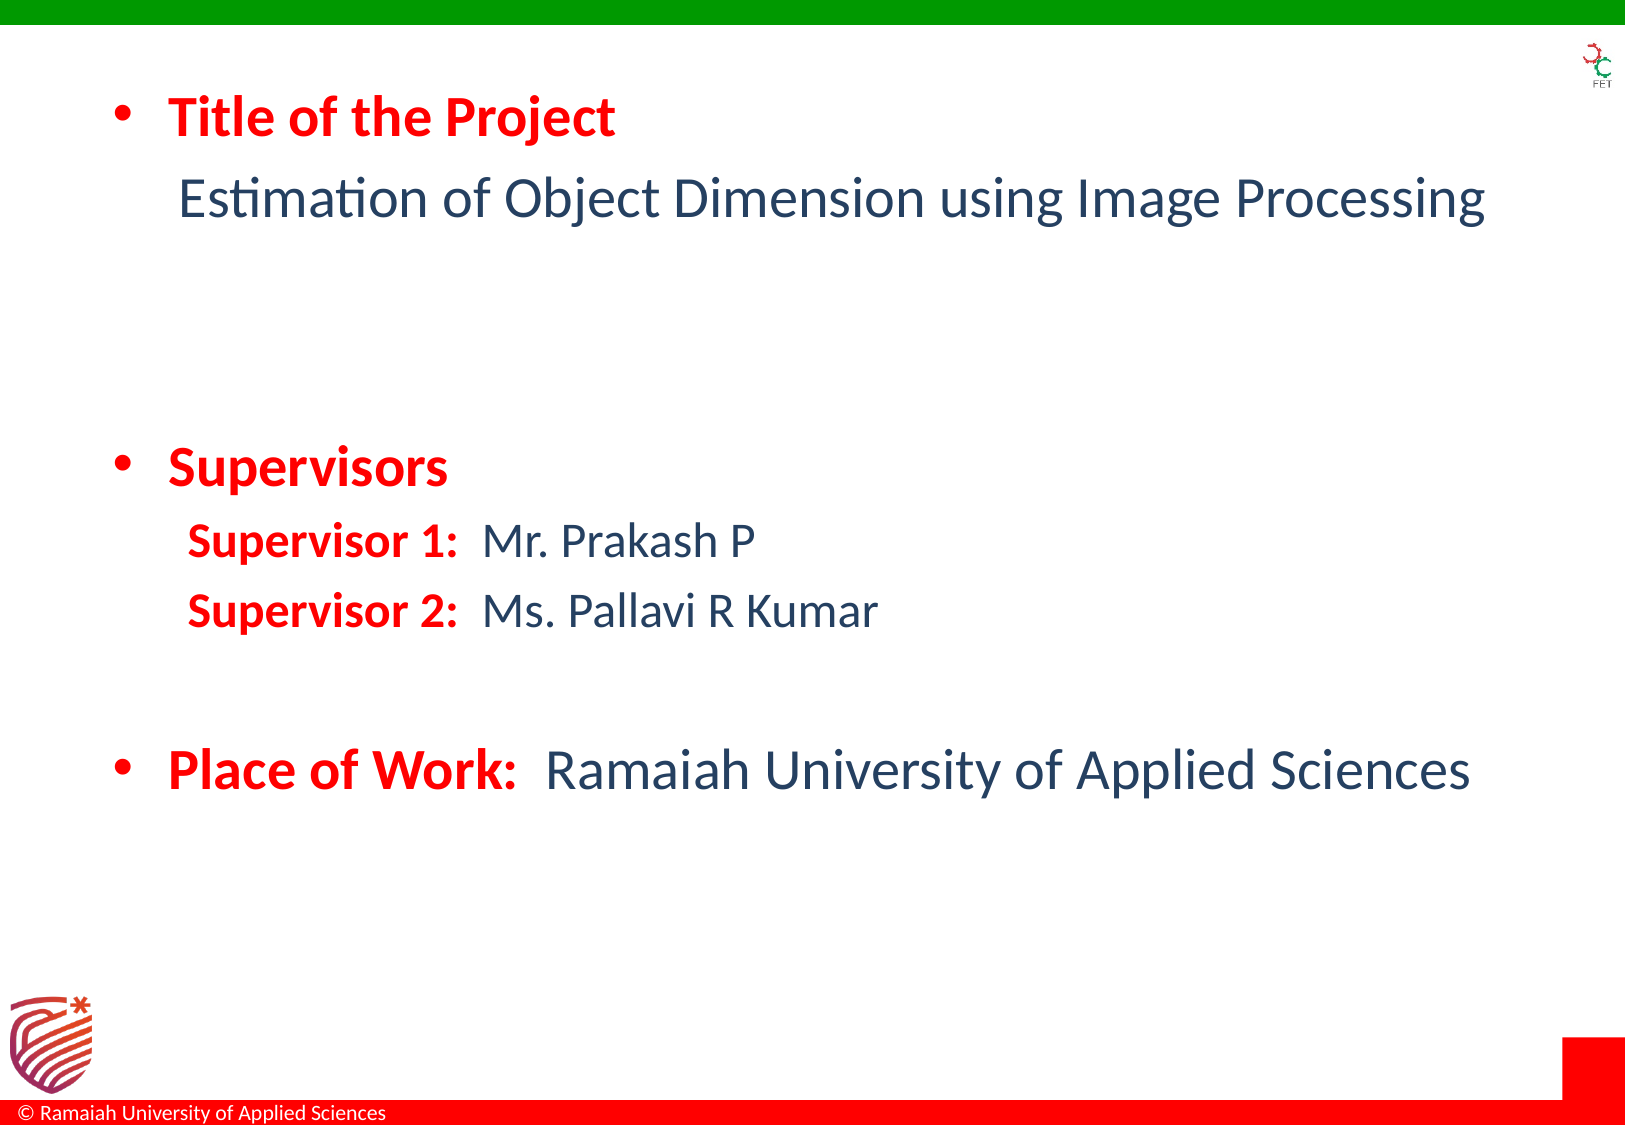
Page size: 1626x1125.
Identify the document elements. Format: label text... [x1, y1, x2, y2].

picture [1570, 27, 1624, 103]
picture [10, 996, 92, 1094]
list Title of the Project Estimation of Object Dimension using Image Processing Supervisors Supervisor 1: Mr. Prakash P Supervisor 2: Ms. Pallavi R Kumar Place of Work: Ramaiah University of Applied Sciences [97, 70, 1561, 950]
